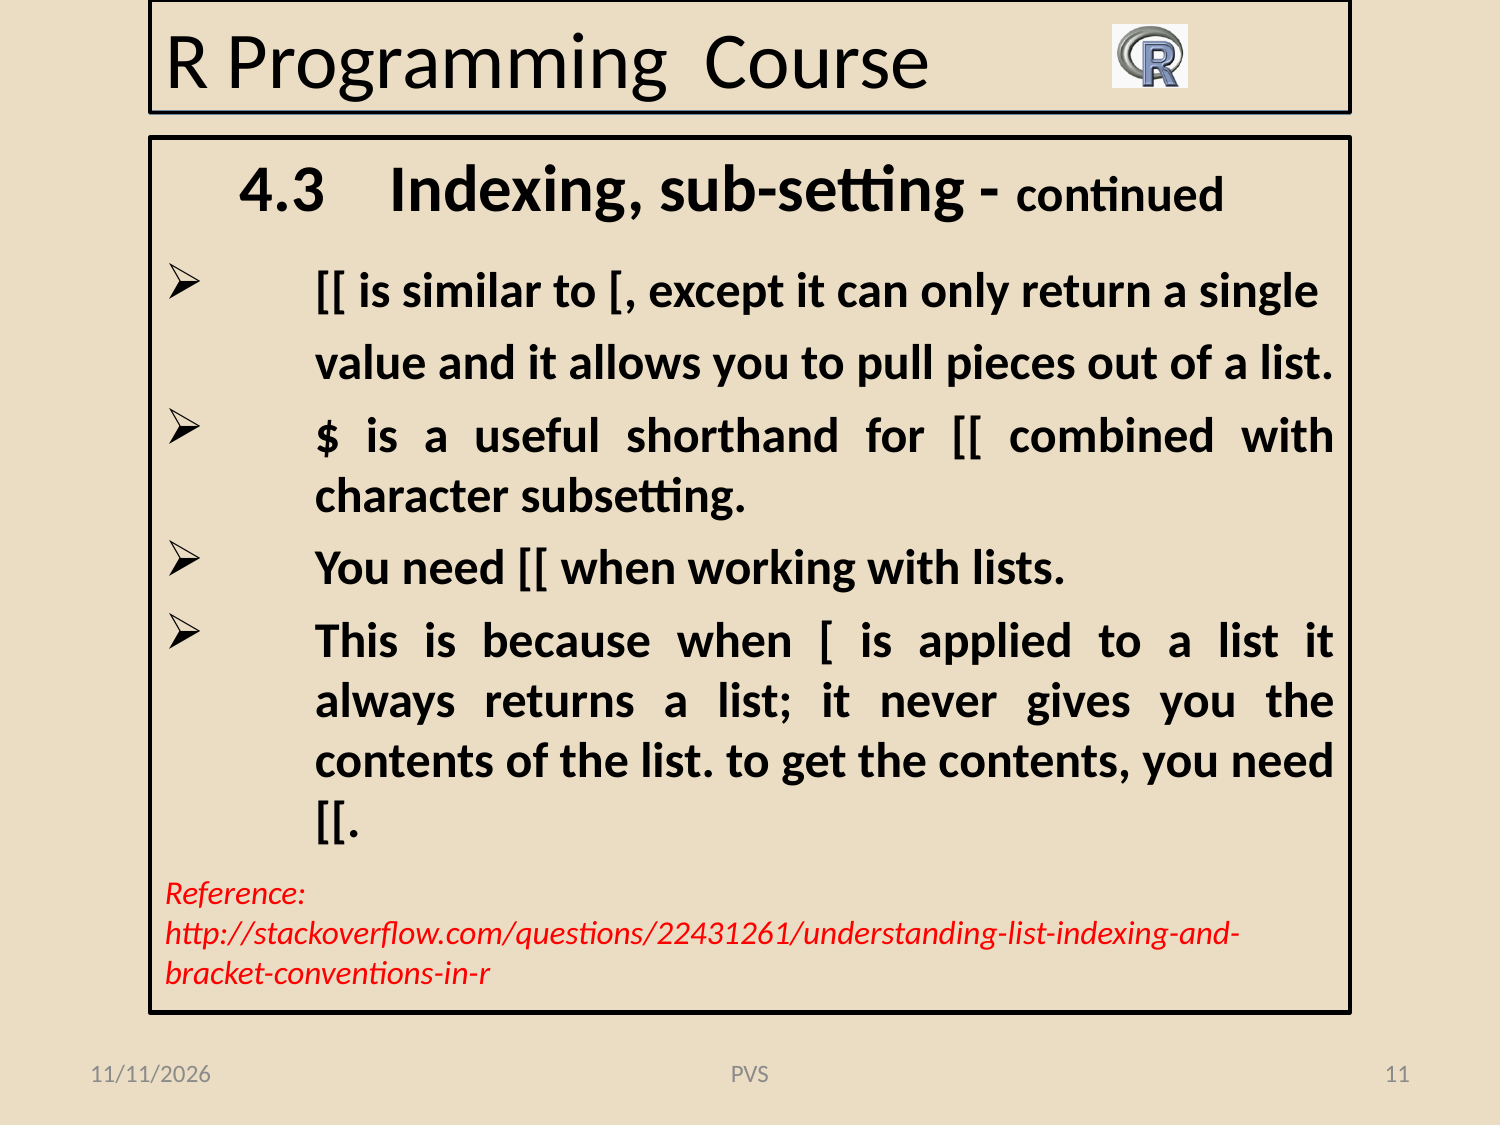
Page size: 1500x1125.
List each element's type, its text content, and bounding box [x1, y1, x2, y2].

text_box 4.3 Indexing, sub-setting - continued [149, 137, 1338, 233]
footer PVS [512, 1042, 988, 1103]
text_box [[ is similar to [, except it can only return a single value and it allows you to pull pieces out of a list. $ is a useful shorthand for [[ combined with character subsetting. You need [[ when working with lists. This is because when [ is applied to a list it always returns a list; it never gives you the contents of the list. to get the contents, you need [[. [149, 249, 1350, 855]
text_box Reference: http://stackoverflow.com/questions/22431261/understanding-list-indexing-and-bracket-conventions-in-r [149, 863, 1350, 999]
text_box [148, 135, 1352, 1015]
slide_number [75, 1042, 425, 1103]
slide_number 11 [1074, 1042, 1425, 1103]
title R Programming Course [150, 0, 1350, 113]
